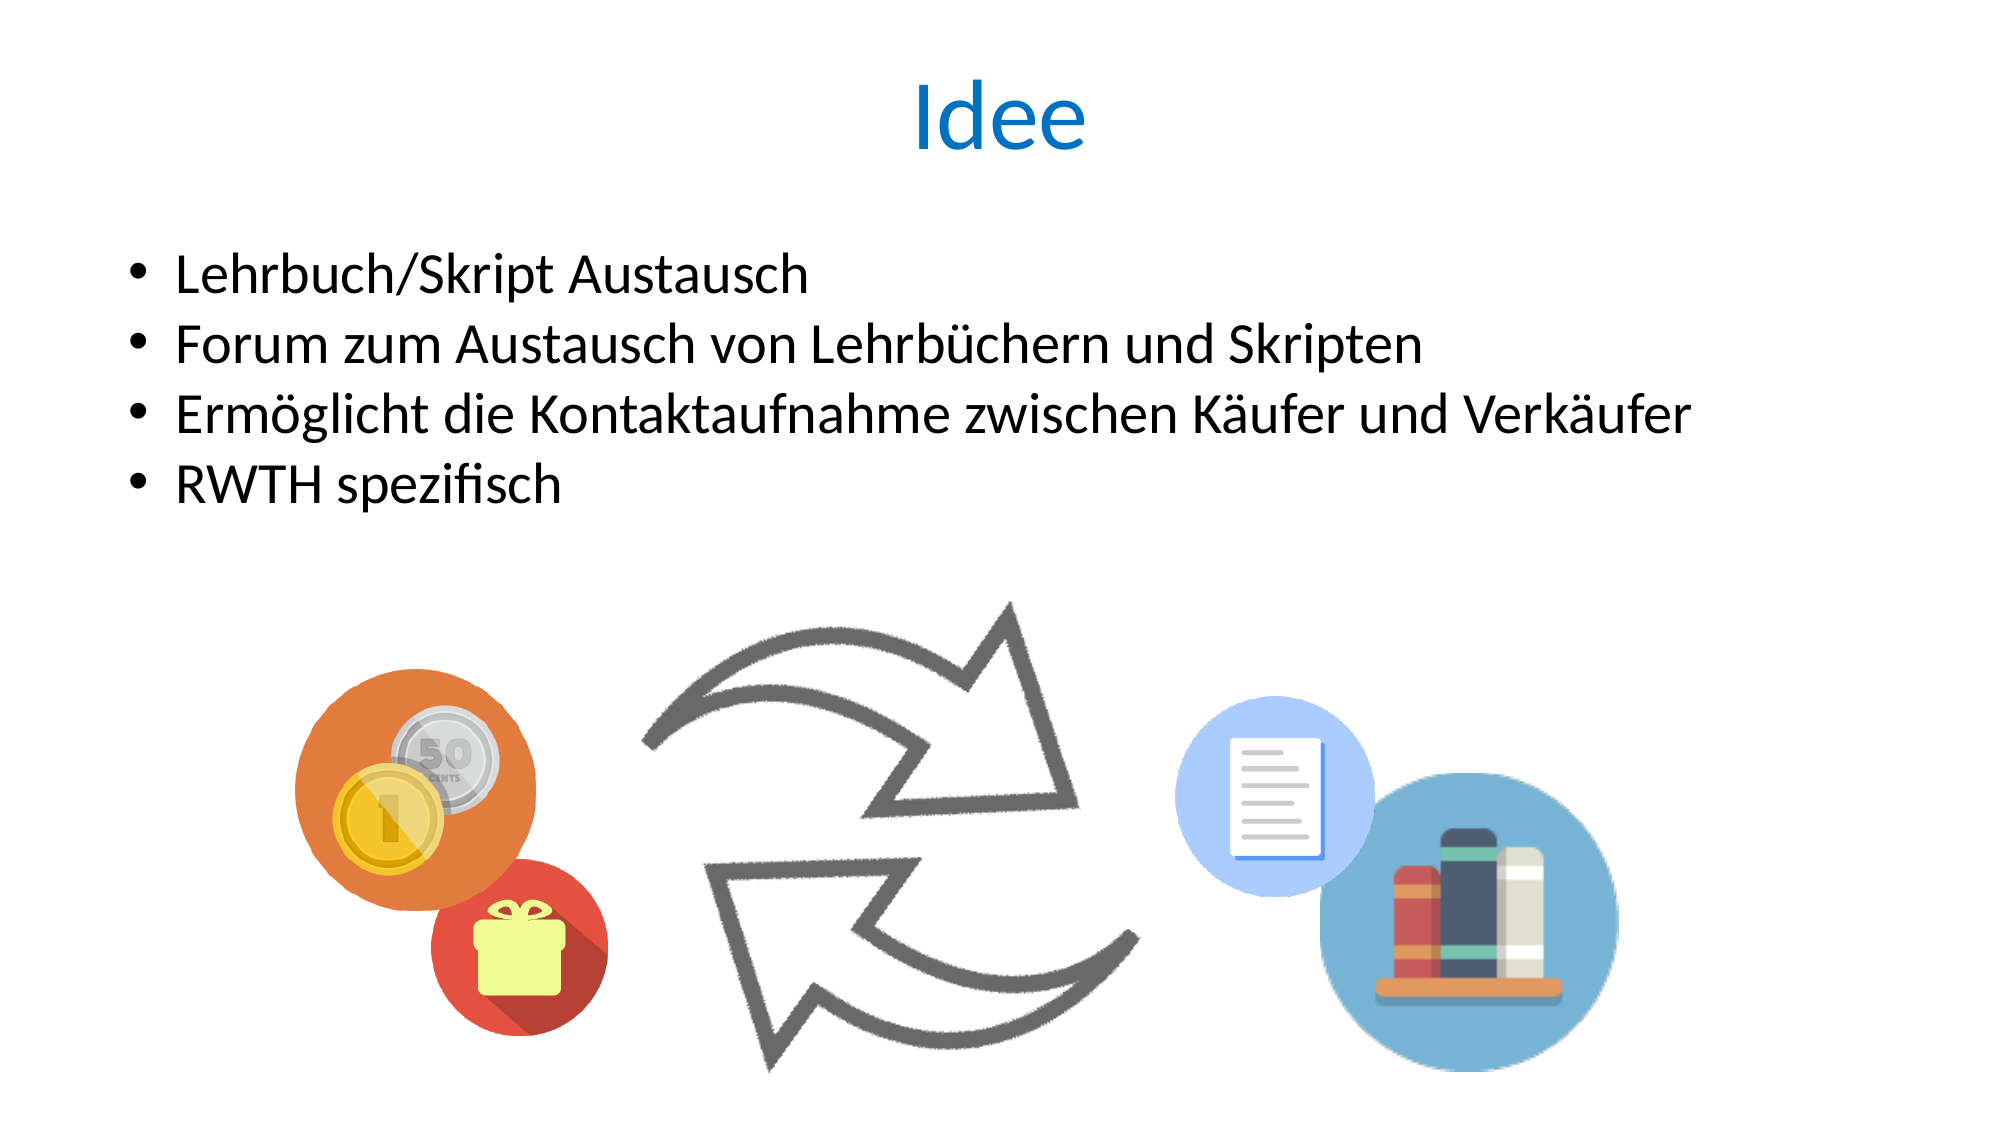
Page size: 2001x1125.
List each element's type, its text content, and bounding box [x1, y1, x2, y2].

text_box Idee [236, 42, 1764, 173]
picture [688, 527, 1094, 1125]
picture [295, 669, 608, 1036]
picture [1174, 696, 1619, 1072]
text_box Lehrbuch/Skript Austausch Forum zum Austausch von Lehrbüchern und Skripten Ermöglicht die Kontaktaufnahme zwischen Käufer und Verkäufer RWTH spezifisch [114, 228, 1886, 658]
